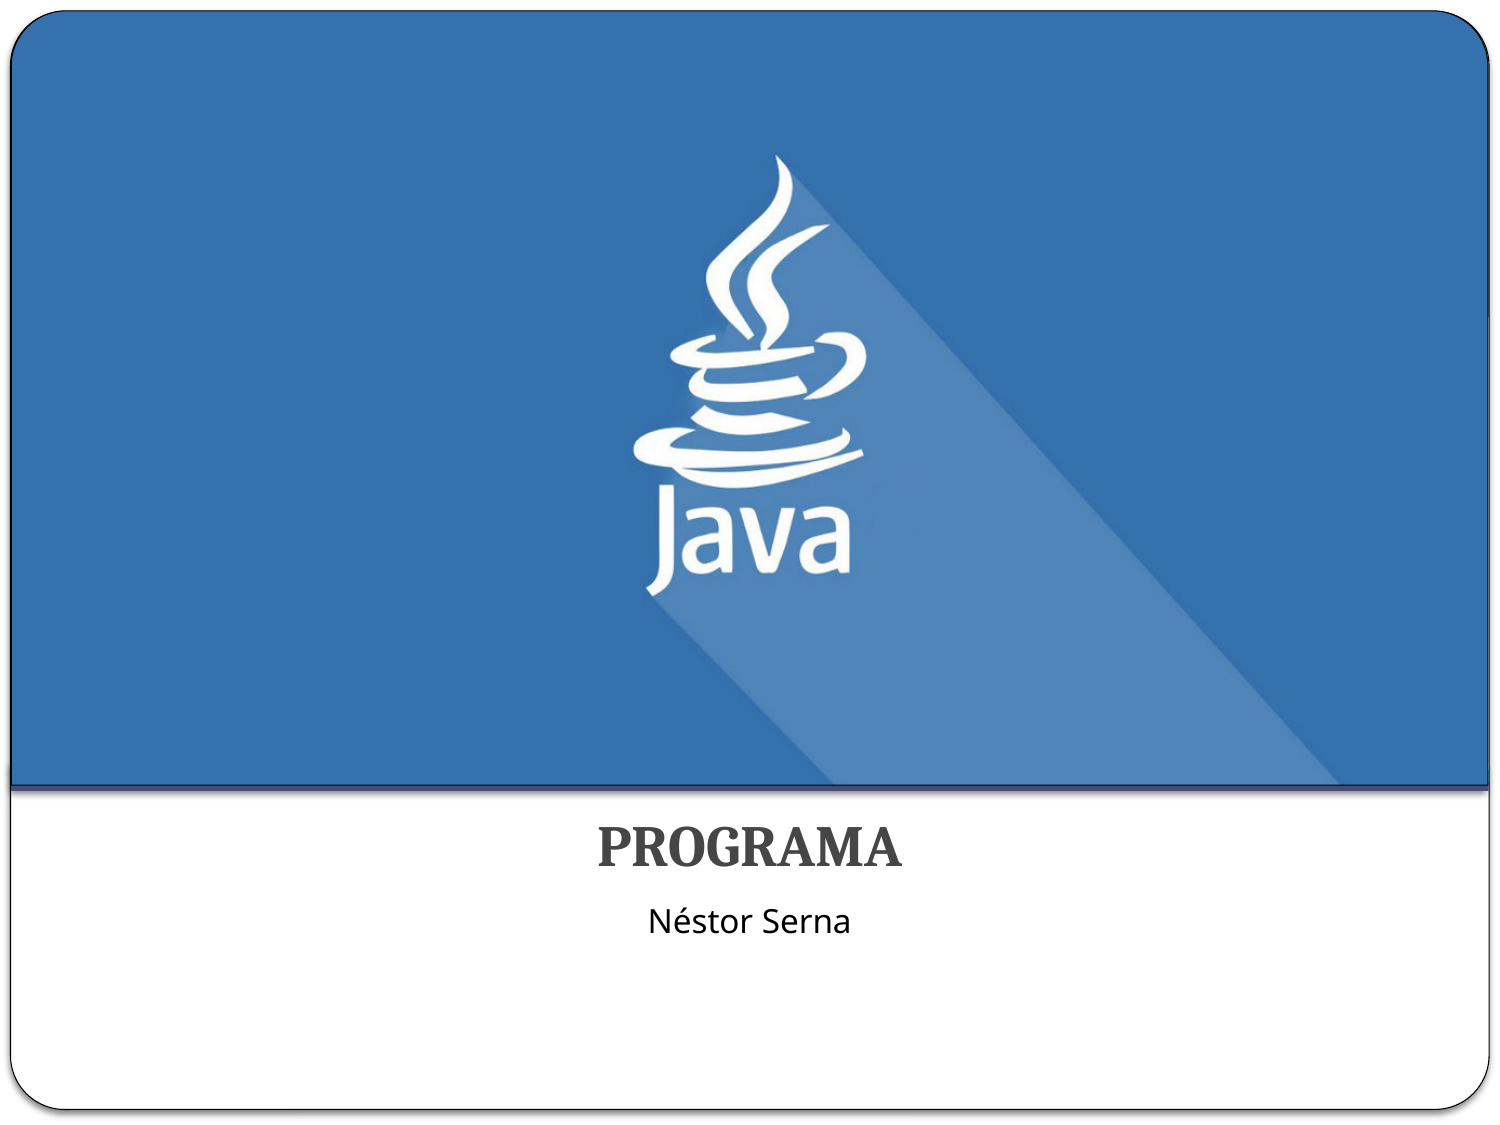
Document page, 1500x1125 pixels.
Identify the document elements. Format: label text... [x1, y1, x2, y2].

title PROGRAMA [150, 803, 1350, 890]
list Néstor Serna [150, 893, 1350, 1006]
picture [10, 10, 1489, 786]
